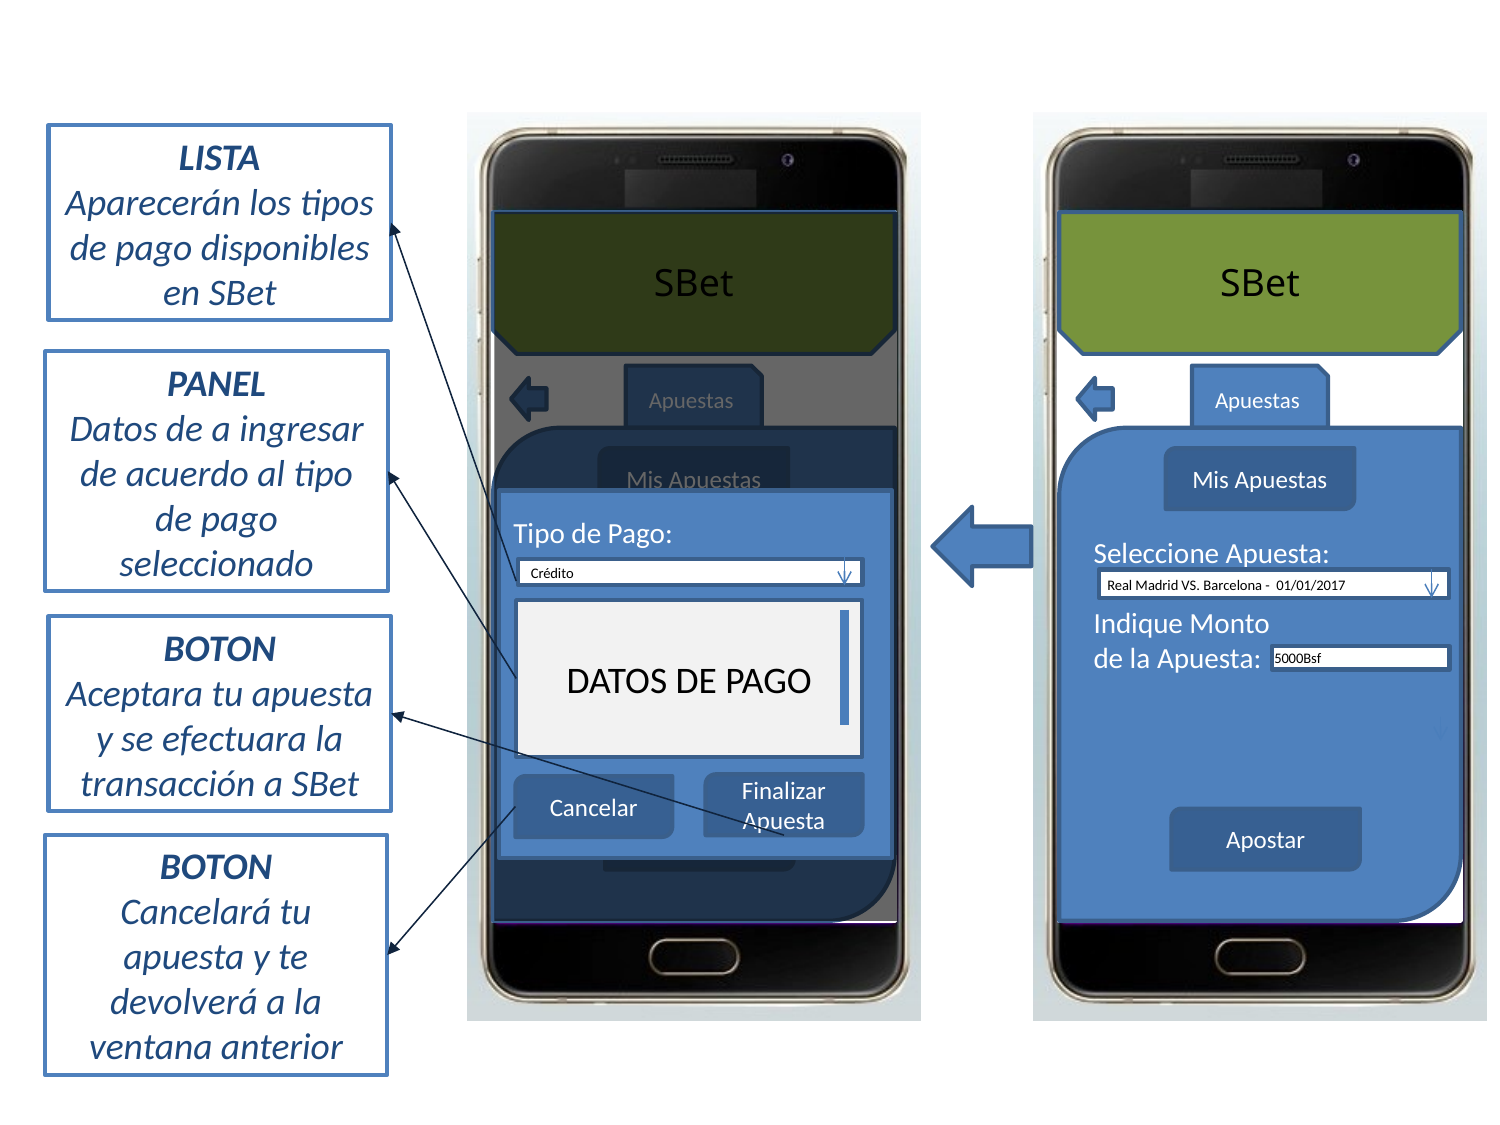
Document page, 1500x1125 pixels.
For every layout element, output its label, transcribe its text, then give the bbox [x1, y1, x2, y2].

text_box 5000Bsf [1492, 641, 1500, 674]
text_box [387, 836, 595, 957]
text_box PANEL Datos de a ingresar de acuerdo al tipo de pago seleccionado [43, 349, 385, 593]
picture [467, 112, 921, 1021]
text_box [390, 714, 706, 805]
text_box LISTA Aparecerán los tipos de pago disponibles en SBet [46, 123, 393, 322]
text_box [387, 587, 517, 679]
picture [1033, 112, 1487, 1021]
text_box [930, 504, 1028, 589]
text_box BOTON Aceptara tu apuesta y se efectuara la transacción a SBet [46, 614, 393, 813]
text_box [390, 223, 517, 582]
text_box BOTON Cancelará tu apuesta y te devolverá a la ventana anterior [43, 833, 389, 1077]
